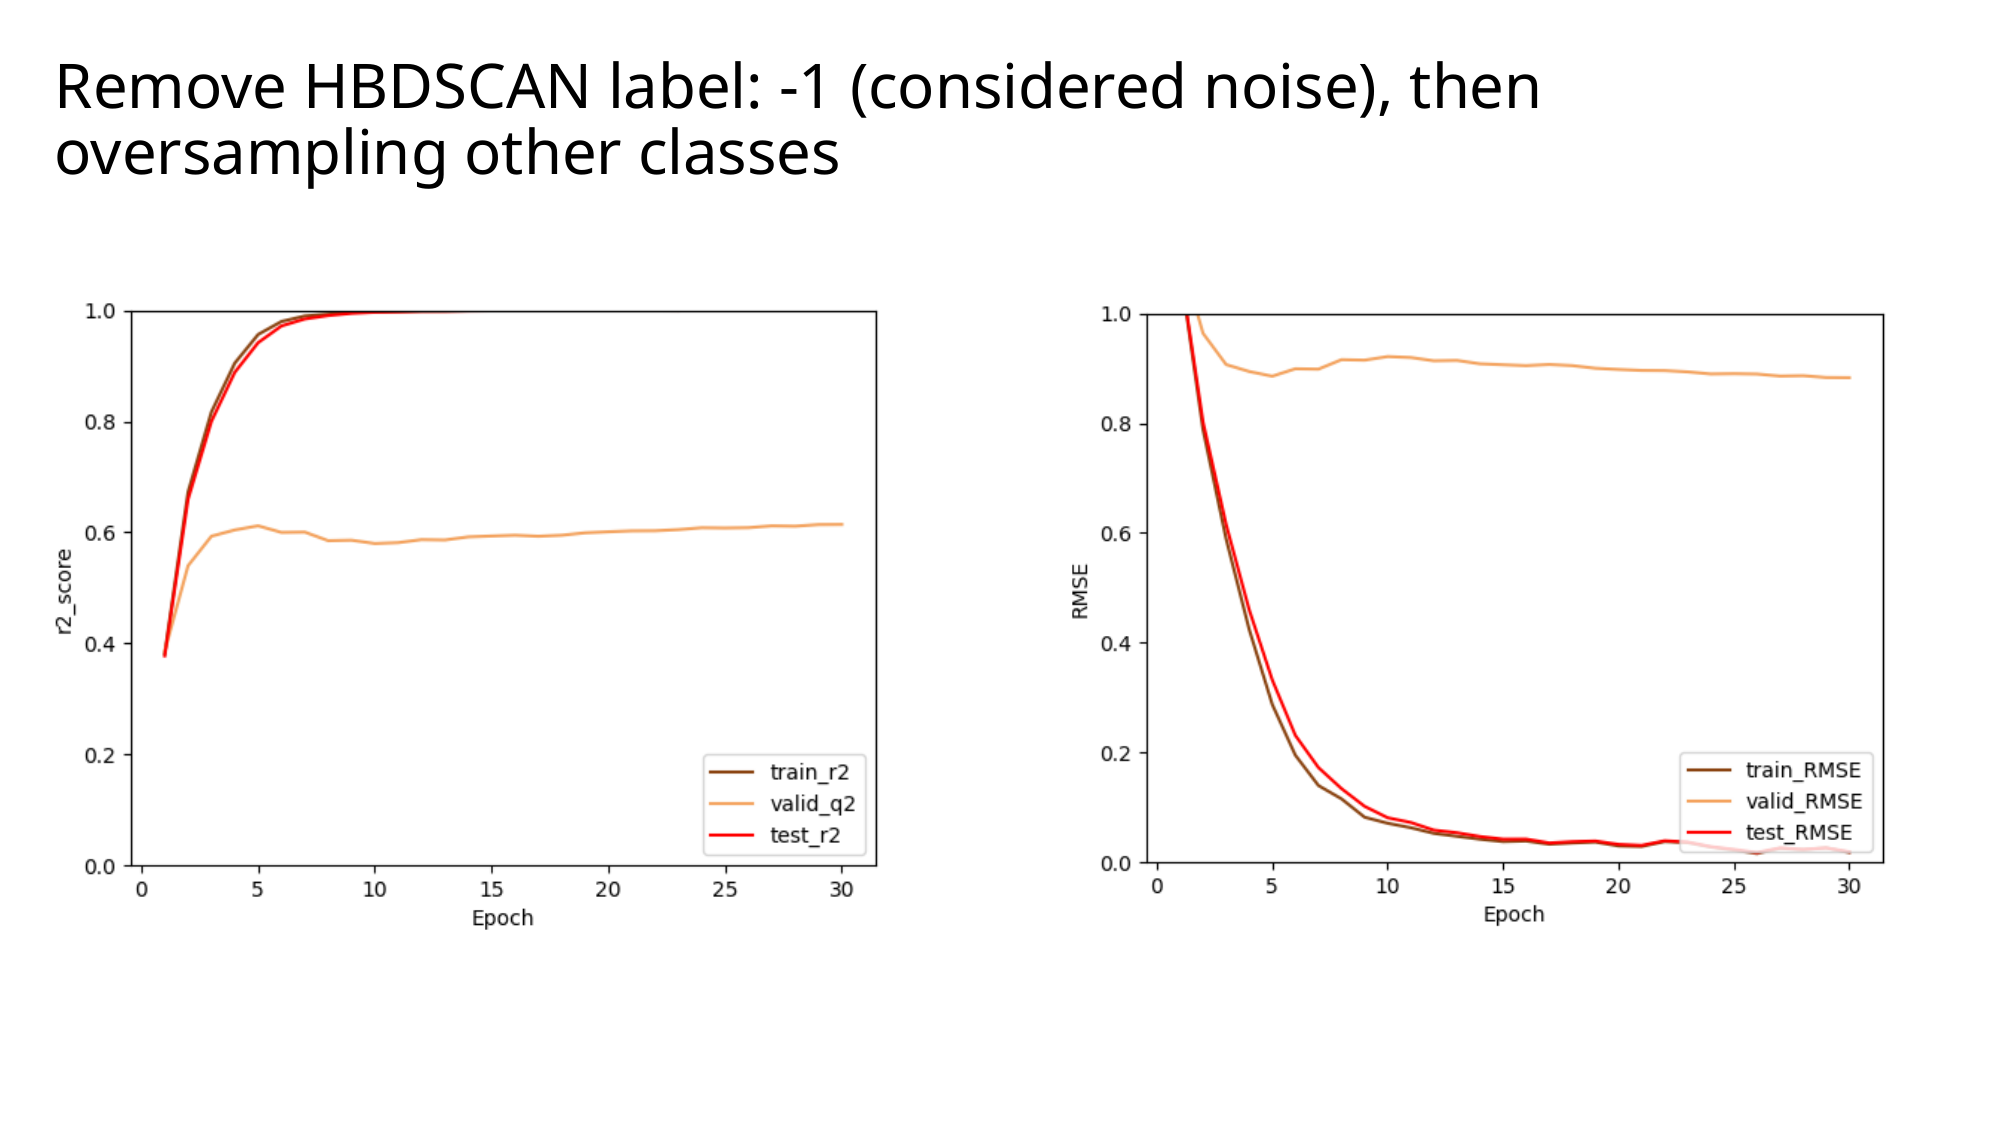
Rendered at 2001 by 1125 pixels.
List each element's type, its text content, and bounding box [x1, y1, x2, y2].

picture [11, 224, 972, 945]
title Remove HBDSCAN label: -1 (considered noise), then oversampling other classes [39, 47, 1667, 197]
picture [1028, 228, 1978, 941]
